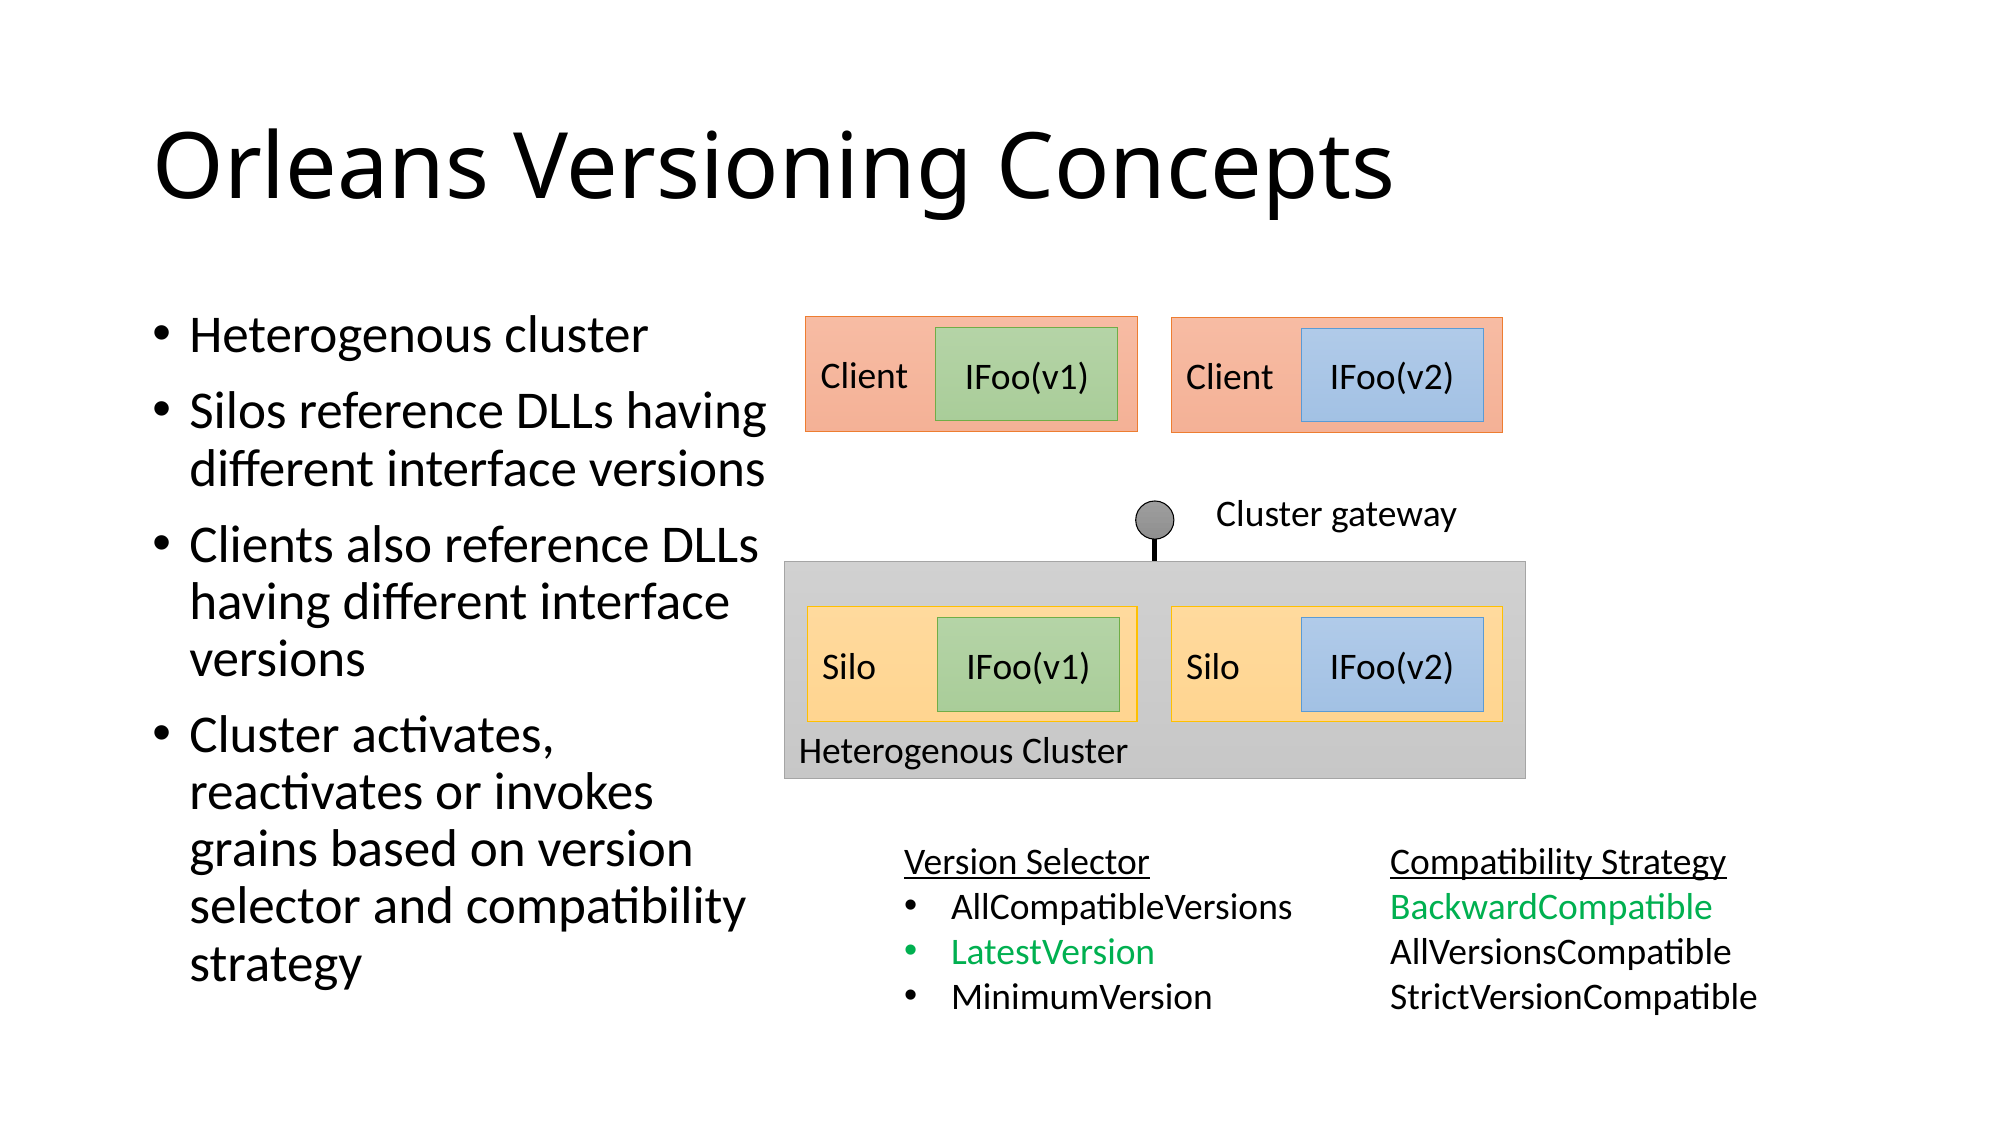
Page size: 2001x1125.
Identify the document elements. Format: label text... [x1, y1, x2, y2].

text_box IFoo(v2) [1301, 617, 1484, 712]
text_box IFoo(v1) [935, 327, 1118, 421]
text_box Compatibility Strategy BackwardCompatible AllVersionsCompatible StrictVersionCompatible [1375, 829, 1839, 1024]
title Orleans Versioning Concepts [137, 59, 1863, 278]
text_box Heterogenous Cluster [788, 561, 1526, 779]
text_box IFoo(v2) [1301, 328, 1484, 422]
list Heterogenous cluster Silos reference DLLs having different interface versions Clients also reference DLLs having different interface versions Cluster activates, reactivates or invokes grains based on version selector and compatibility strategy [137, 299, 788, 1014]
text_box Silo [807, 606, 1138, 722]
text_box Version Selector AllCompatibleVersions LatestVersion MinimumVersion [889, 829, 1309, 1024]
text_box IFoo(v1) [937, 617, 1120, 712]
text_box Client [1171, 317, 1503, 433]
text_box [1135, 500, 1175, 540]
text_box Client [805, 316, 1138, 432]
text_box Cluster gateway [1201, 481, 1473, 542]
text_box Silo [1171, 606, 1503, 722]
